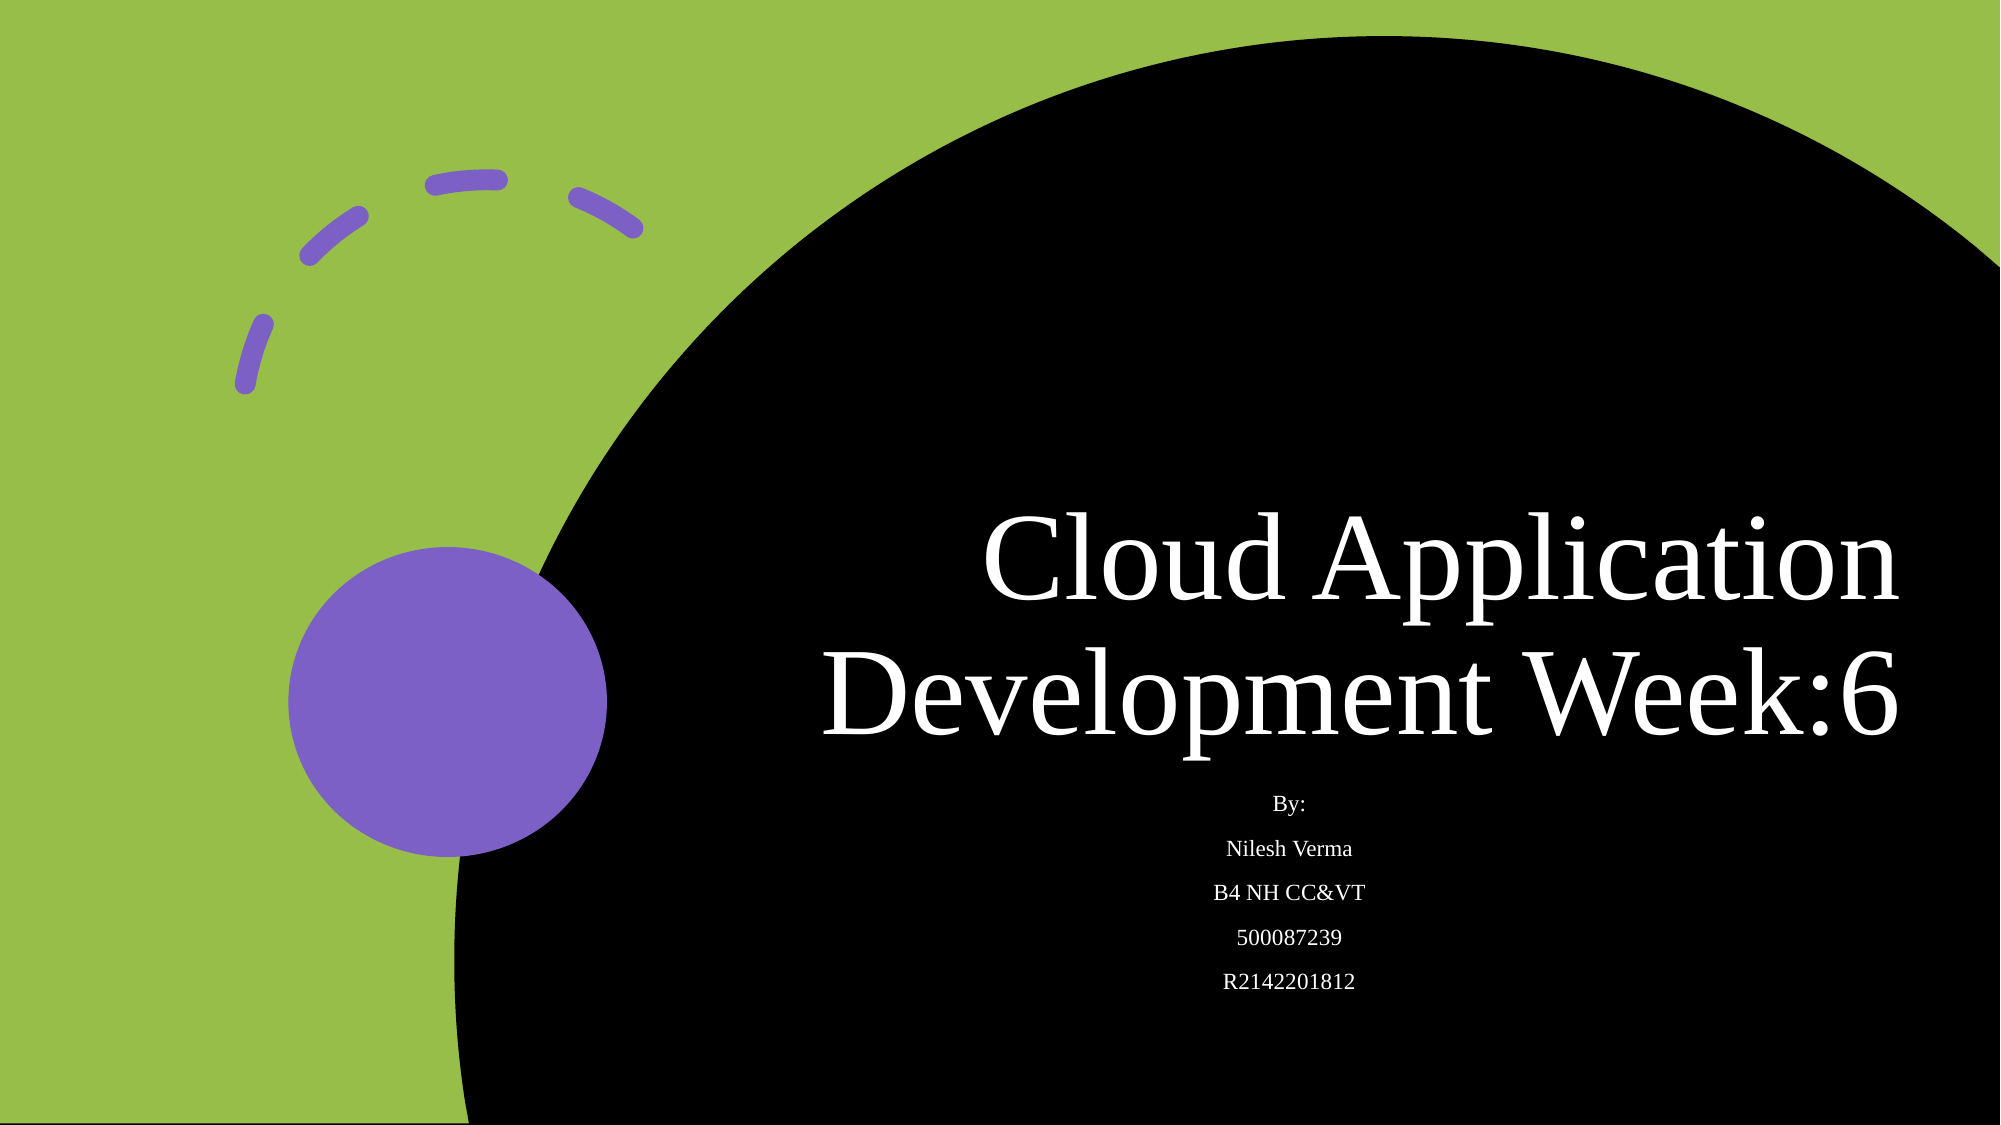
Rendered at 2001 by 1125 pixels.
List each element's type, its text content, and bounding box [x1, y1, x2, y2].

text_box [244, 179, 653, 425]
title Cloud Application Development Week:6 [662, 318, 1917, 770]
text_box [453, 35, 2000, 1125]
text_box [0, 0, 2000, 1124]
subtitle By: Nilesh Verma B4 NH CC&VT 500087239 R2142201812 [662, 784, 1917, 1003]
text_box [287, 545, 609, 859]
